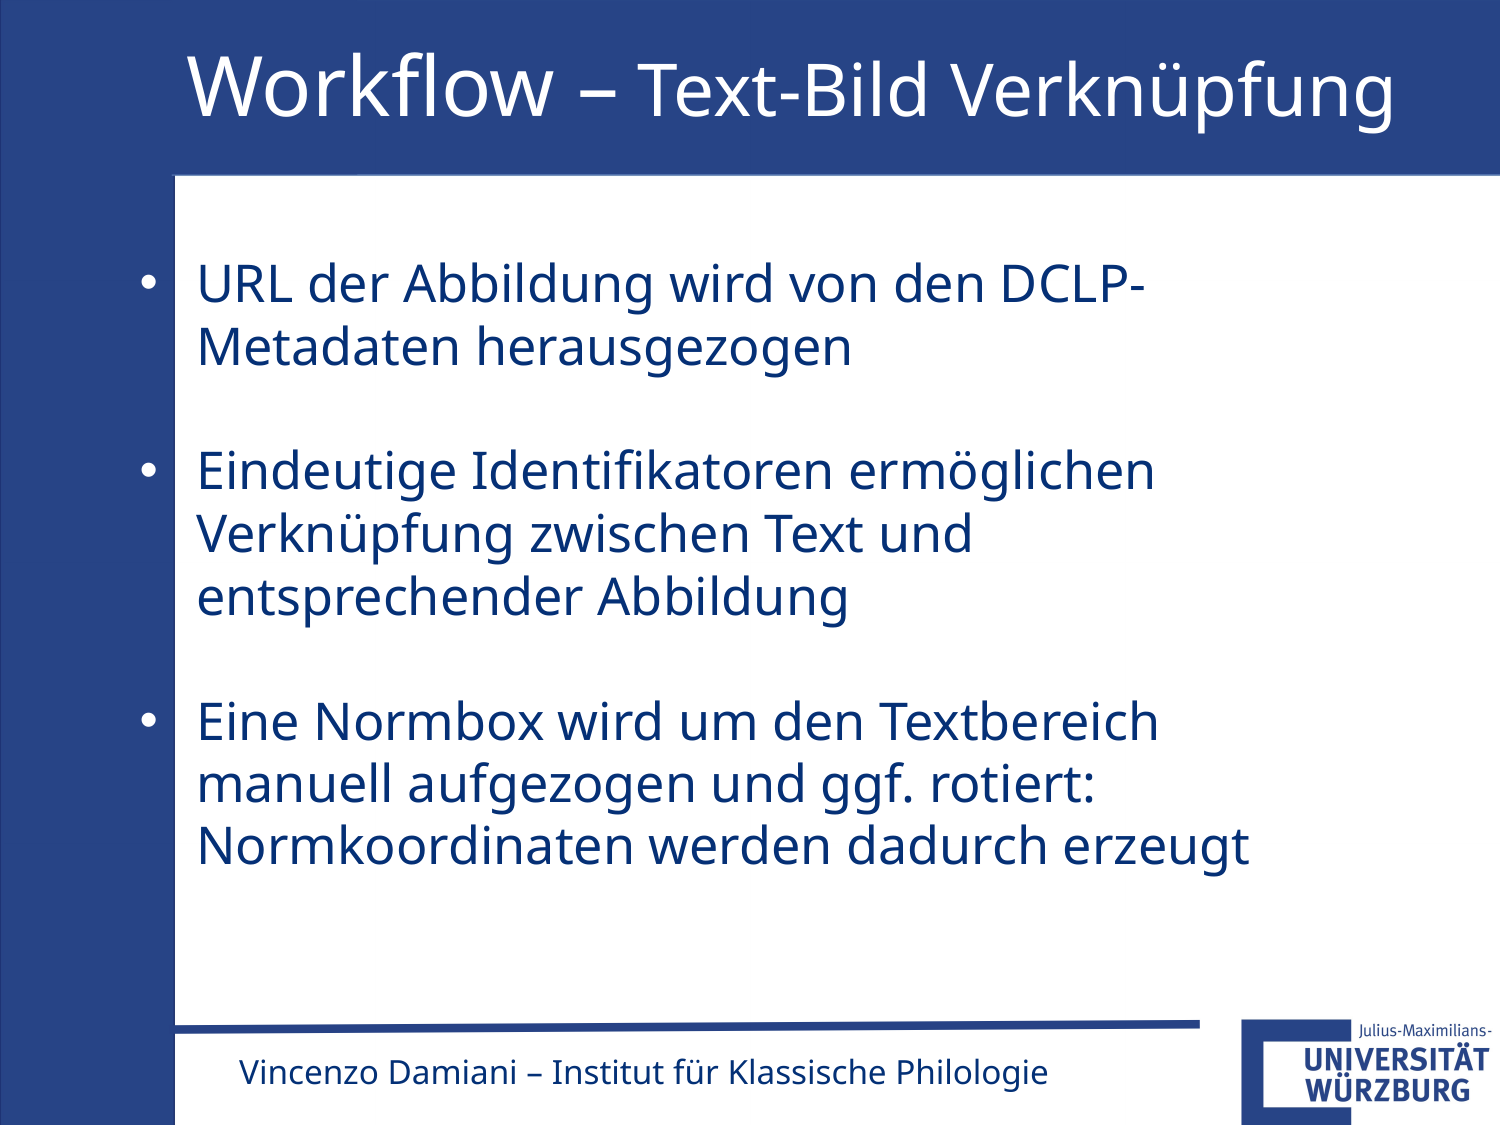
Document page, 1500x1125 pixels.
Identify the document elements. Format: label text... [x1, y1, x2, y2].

text_box Vincenzo Damiani – Institut für Klassische Philologie [224, 1071, 1075, 1099]
text_box URL der Abbildung wird von den DCLP-Metadaten herausgezogen Eindeutige Identifikatoren ermöglichen Verknüpfung zwischen Text und entsprechender Abbildung Eine Normbox wird um den Textbereich manuell aufgezogen und ggf. rotiert: Normkoordinaten werden dadurch erzeugt [124, 243, 1293, 1071]
text_box Workflow – Text-Bild Verknüpfung [171, 26, 1466, 241]
picture [0, 0, 1500, 1125]
